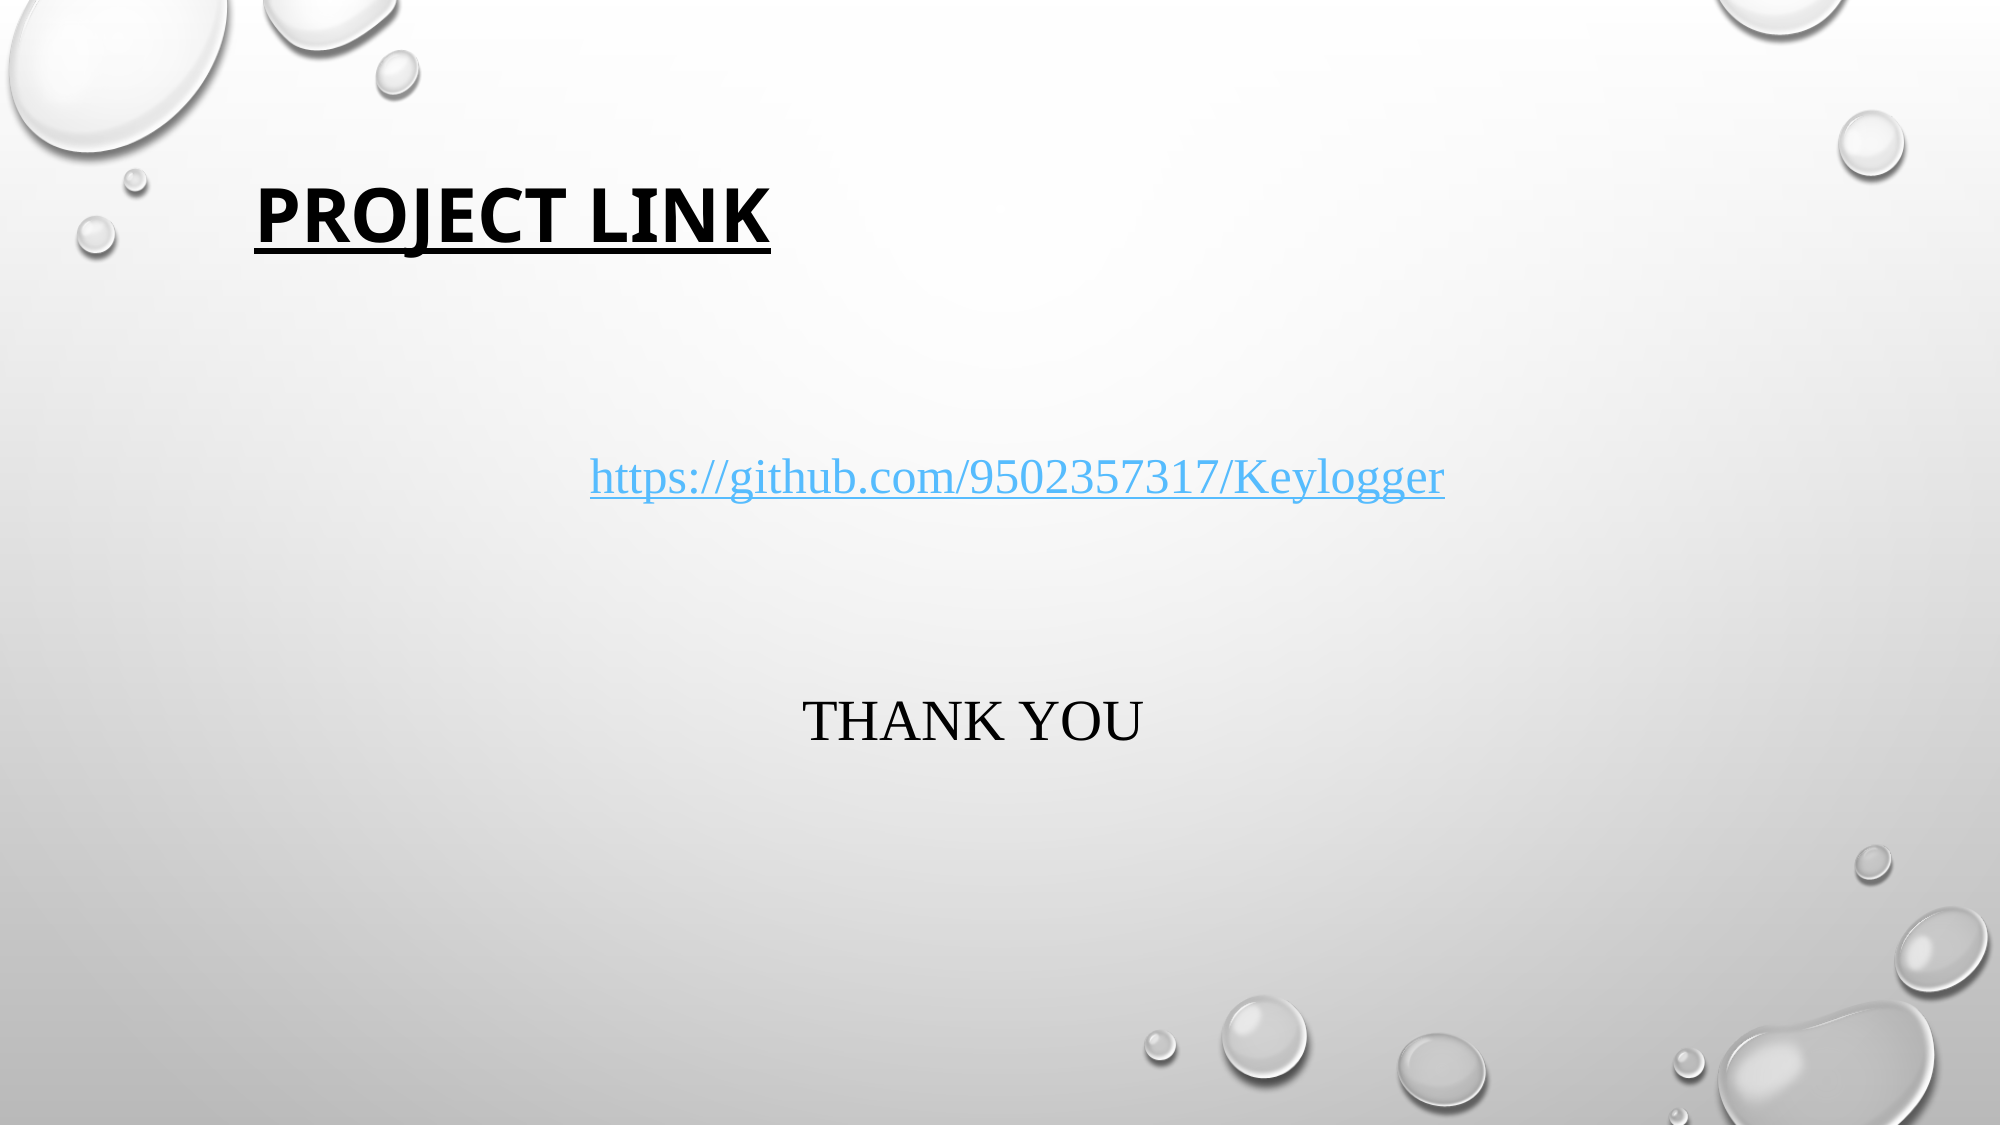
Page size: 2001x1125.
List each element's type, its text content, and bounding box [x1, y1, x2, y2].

text_box https://github.com/9502357317/Keylogger [574, 436, 1463, 512]
picture [0, 0, 2000, 1125]
text_box THANK YOU [787, 675, 1213, 760]
title PROJECT LINK [0, 87, 1157, 350]
